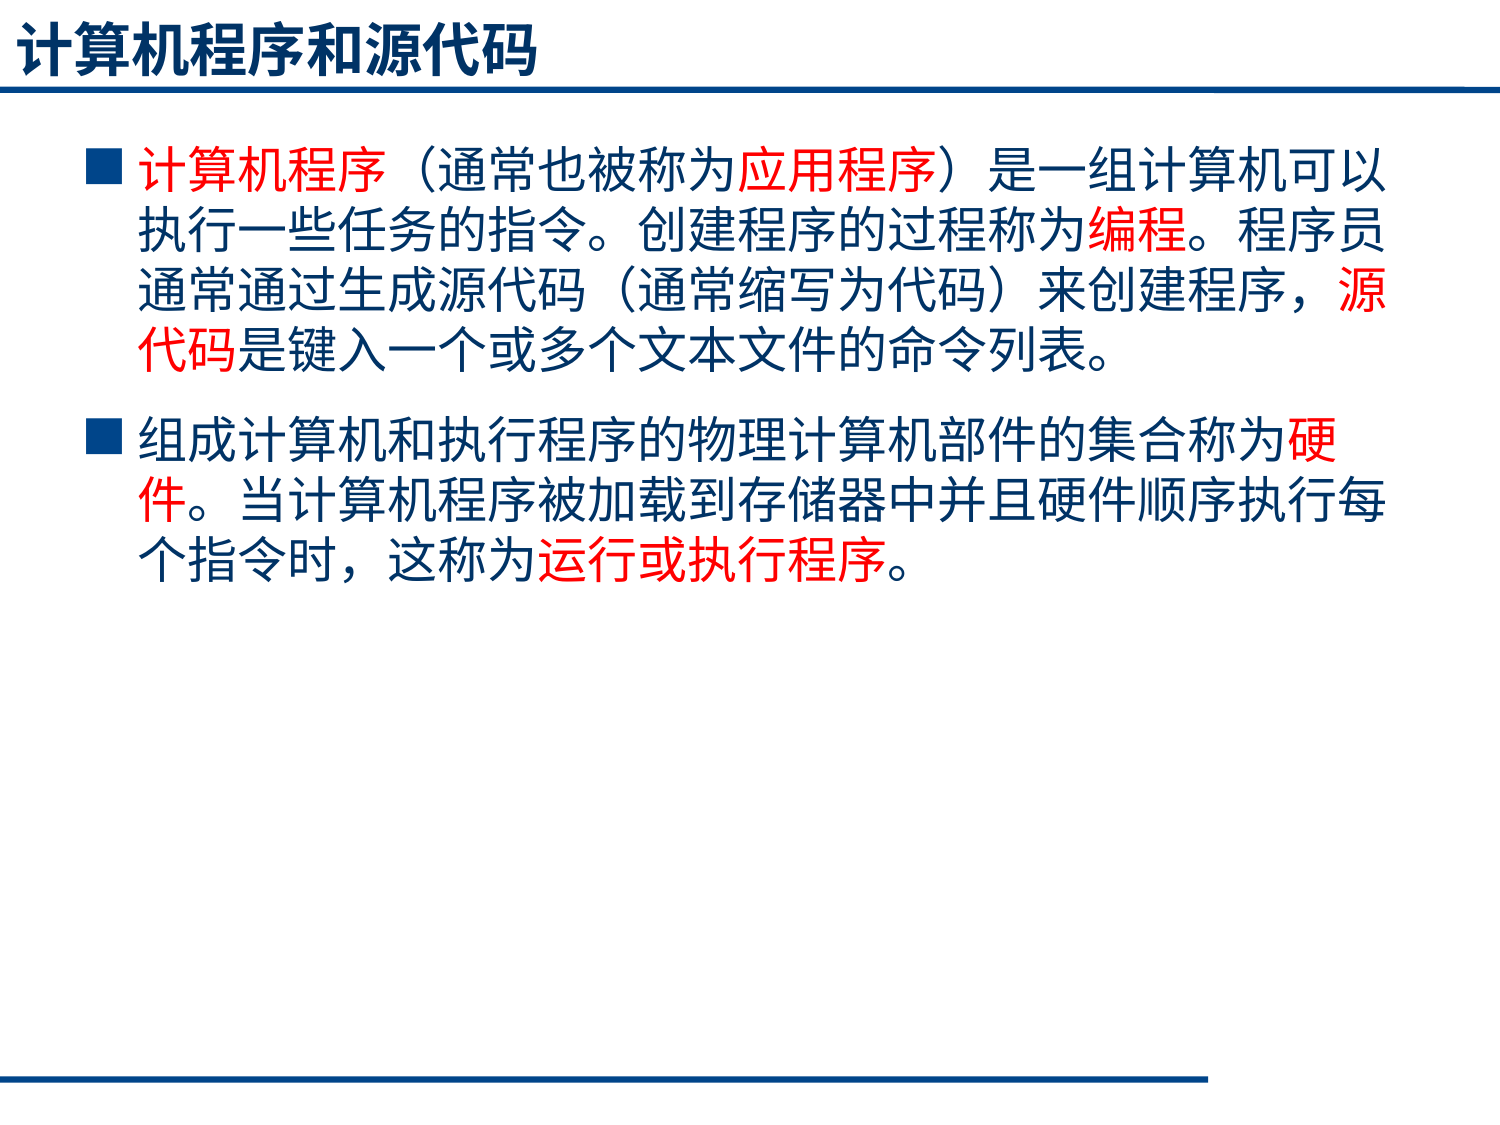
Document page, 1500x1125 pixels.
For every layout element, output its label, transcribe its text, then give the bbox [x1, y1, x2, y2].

title 计算机程序和源代码 [0, 0, 1500, 97]
list 计算机程序（通常也被称为应用程序）是一组计算机可以执行一些任务的指令。创建程序的过程称为编程。程序员通常通过生成源代码（通常缩写为代码）来创建程序，源代码是键入一个或多个文本文件的命令列表。 组成计算机和执行程序的物理计算机部件的集合称为硬件。当计算机程序被加载到存储器中并且硬件顺序执行每个指令时，这称为运行或执行程序。 [75, 130, 1425, 1040]
